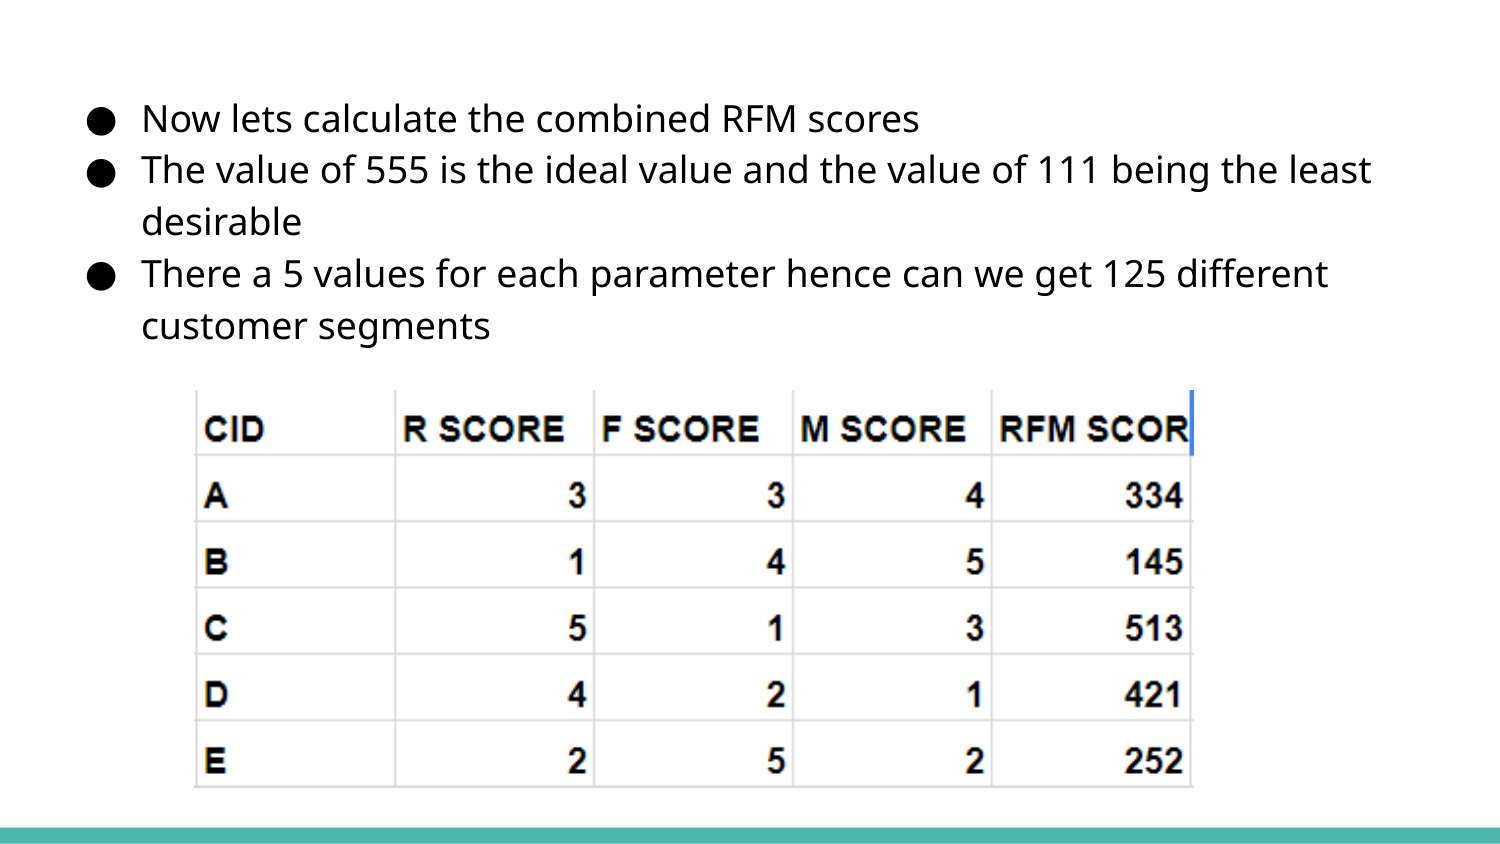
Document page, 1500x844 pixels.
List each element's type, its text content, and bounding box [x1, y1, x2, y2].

picture [193, 389, 1194, 789]
list Now lets calculate the combined RFM scores The value of 555 is the ideal value and the value of 111 being the least desirable There a 5 values for each parameter hence can we get 125 different customer segments [51, 72, 1449, 750]
